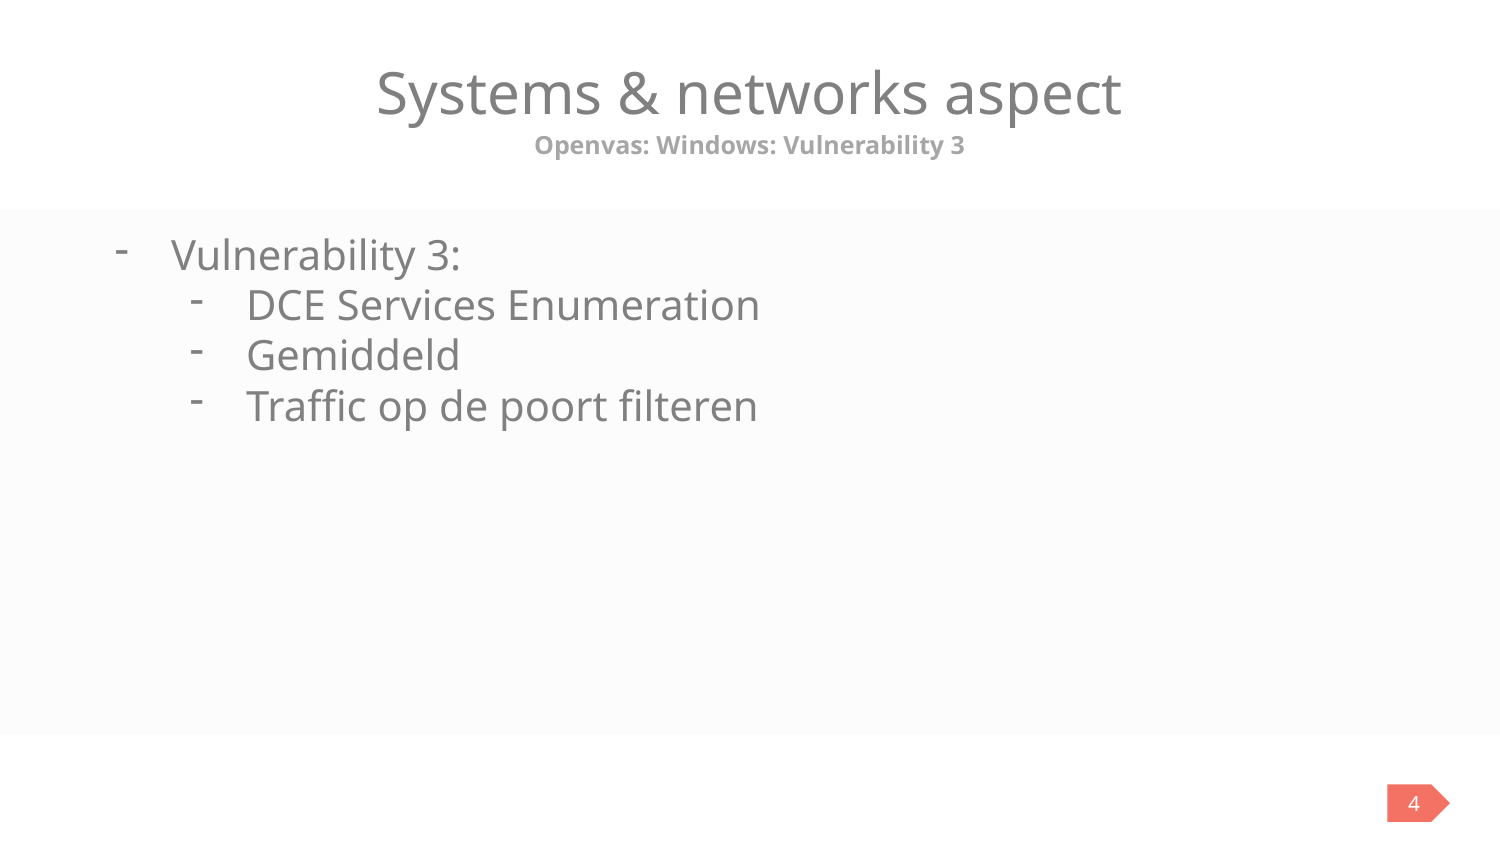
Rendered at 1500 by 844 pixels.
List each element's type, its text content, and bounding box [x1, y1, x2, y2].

text_box [0, 209, 1500, 735]
text_box Vulnerability 3: DCE Services Enumeration Gemiddeld Traffic op de poort filteren [99, 221, 1413, 437]
title Systems & networks aspect [75, 61, 1425, 121]
text_box 4 [1385, 782, 1453, 824]
text_box Openvas: Windows: Vulnerability 3 [74, 121, 1425, 172]
